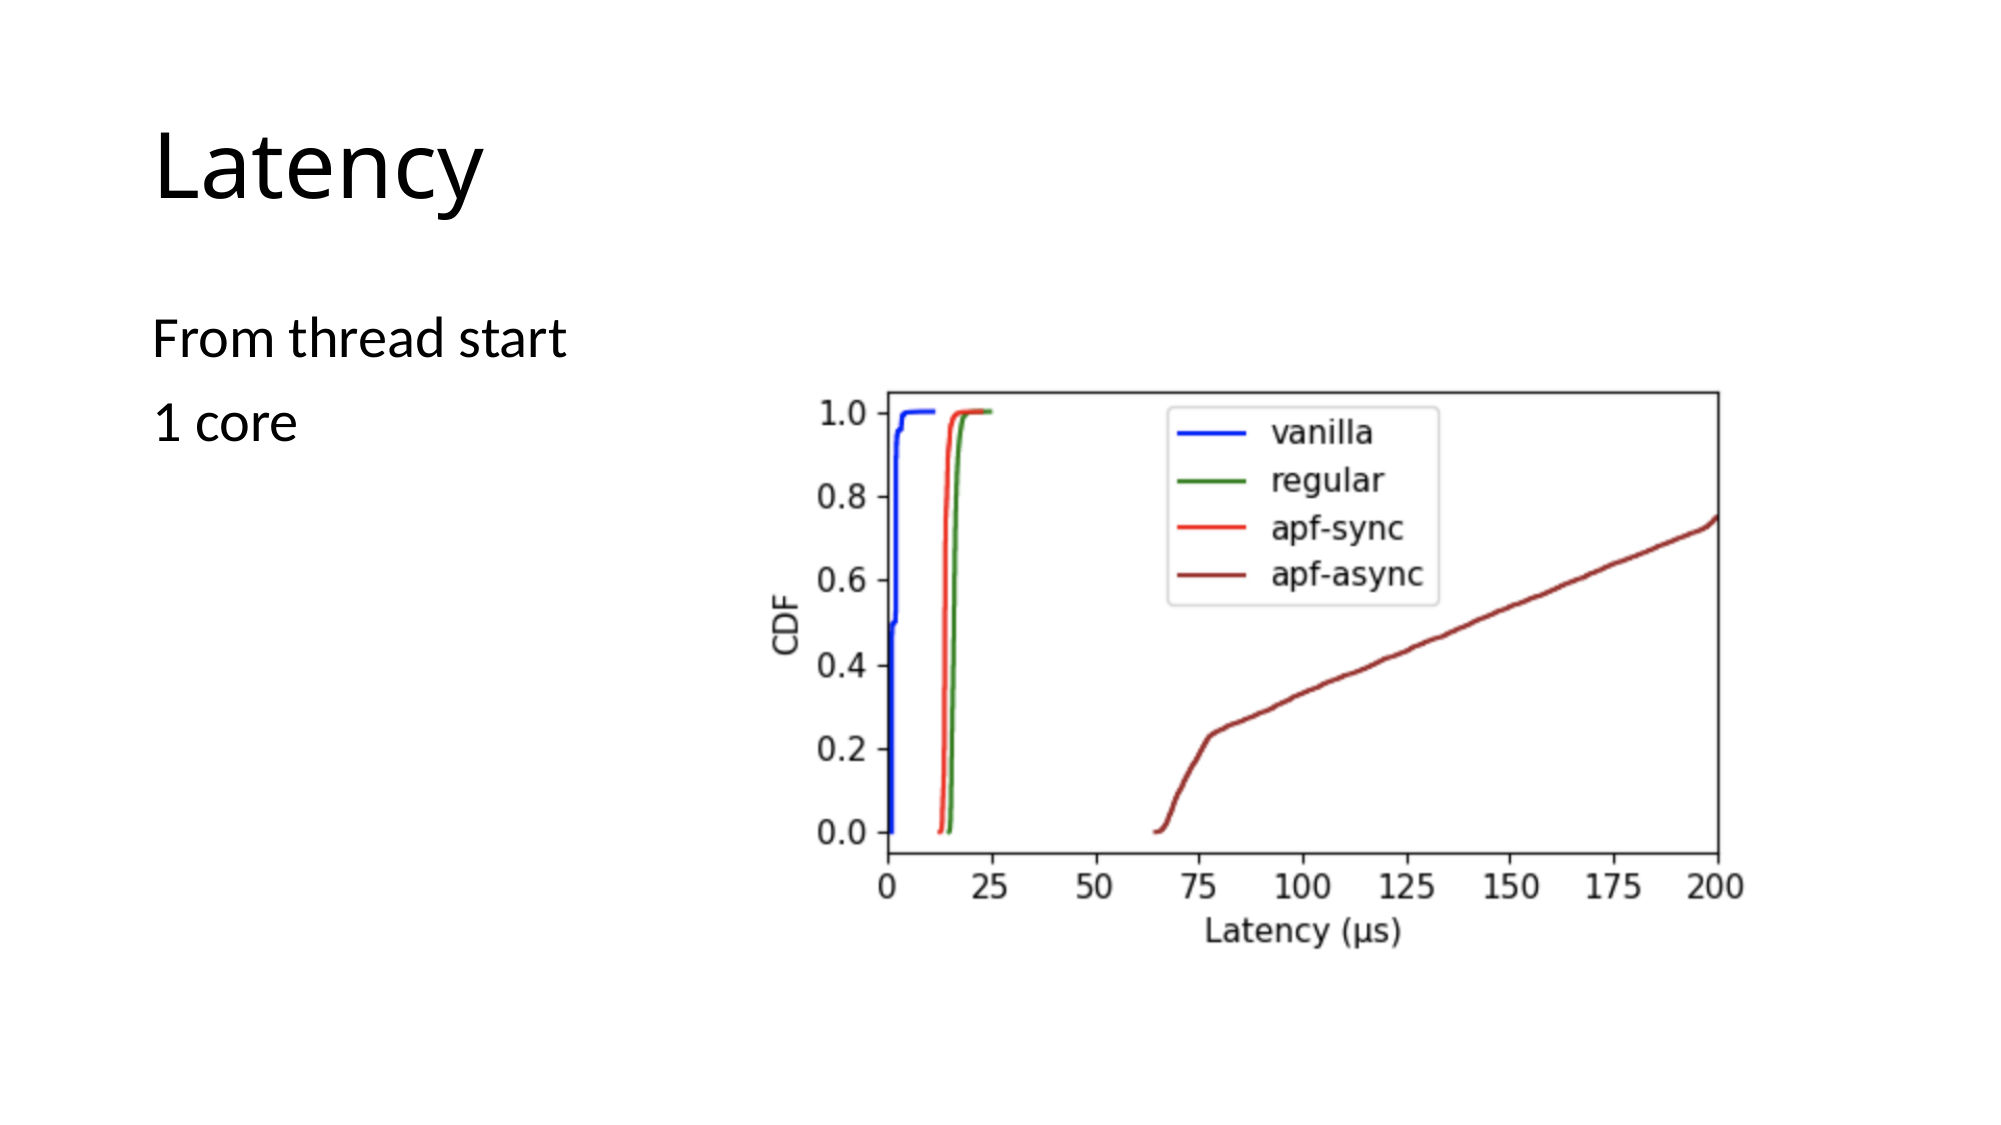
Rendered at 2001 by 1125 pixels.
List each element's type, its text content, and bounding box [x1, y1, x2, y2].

list From thread start 1 core [137, 299, 619, 1014]
title Latency [137, 59, 1863, 278]
picture [758, 352, 1755, 961]
